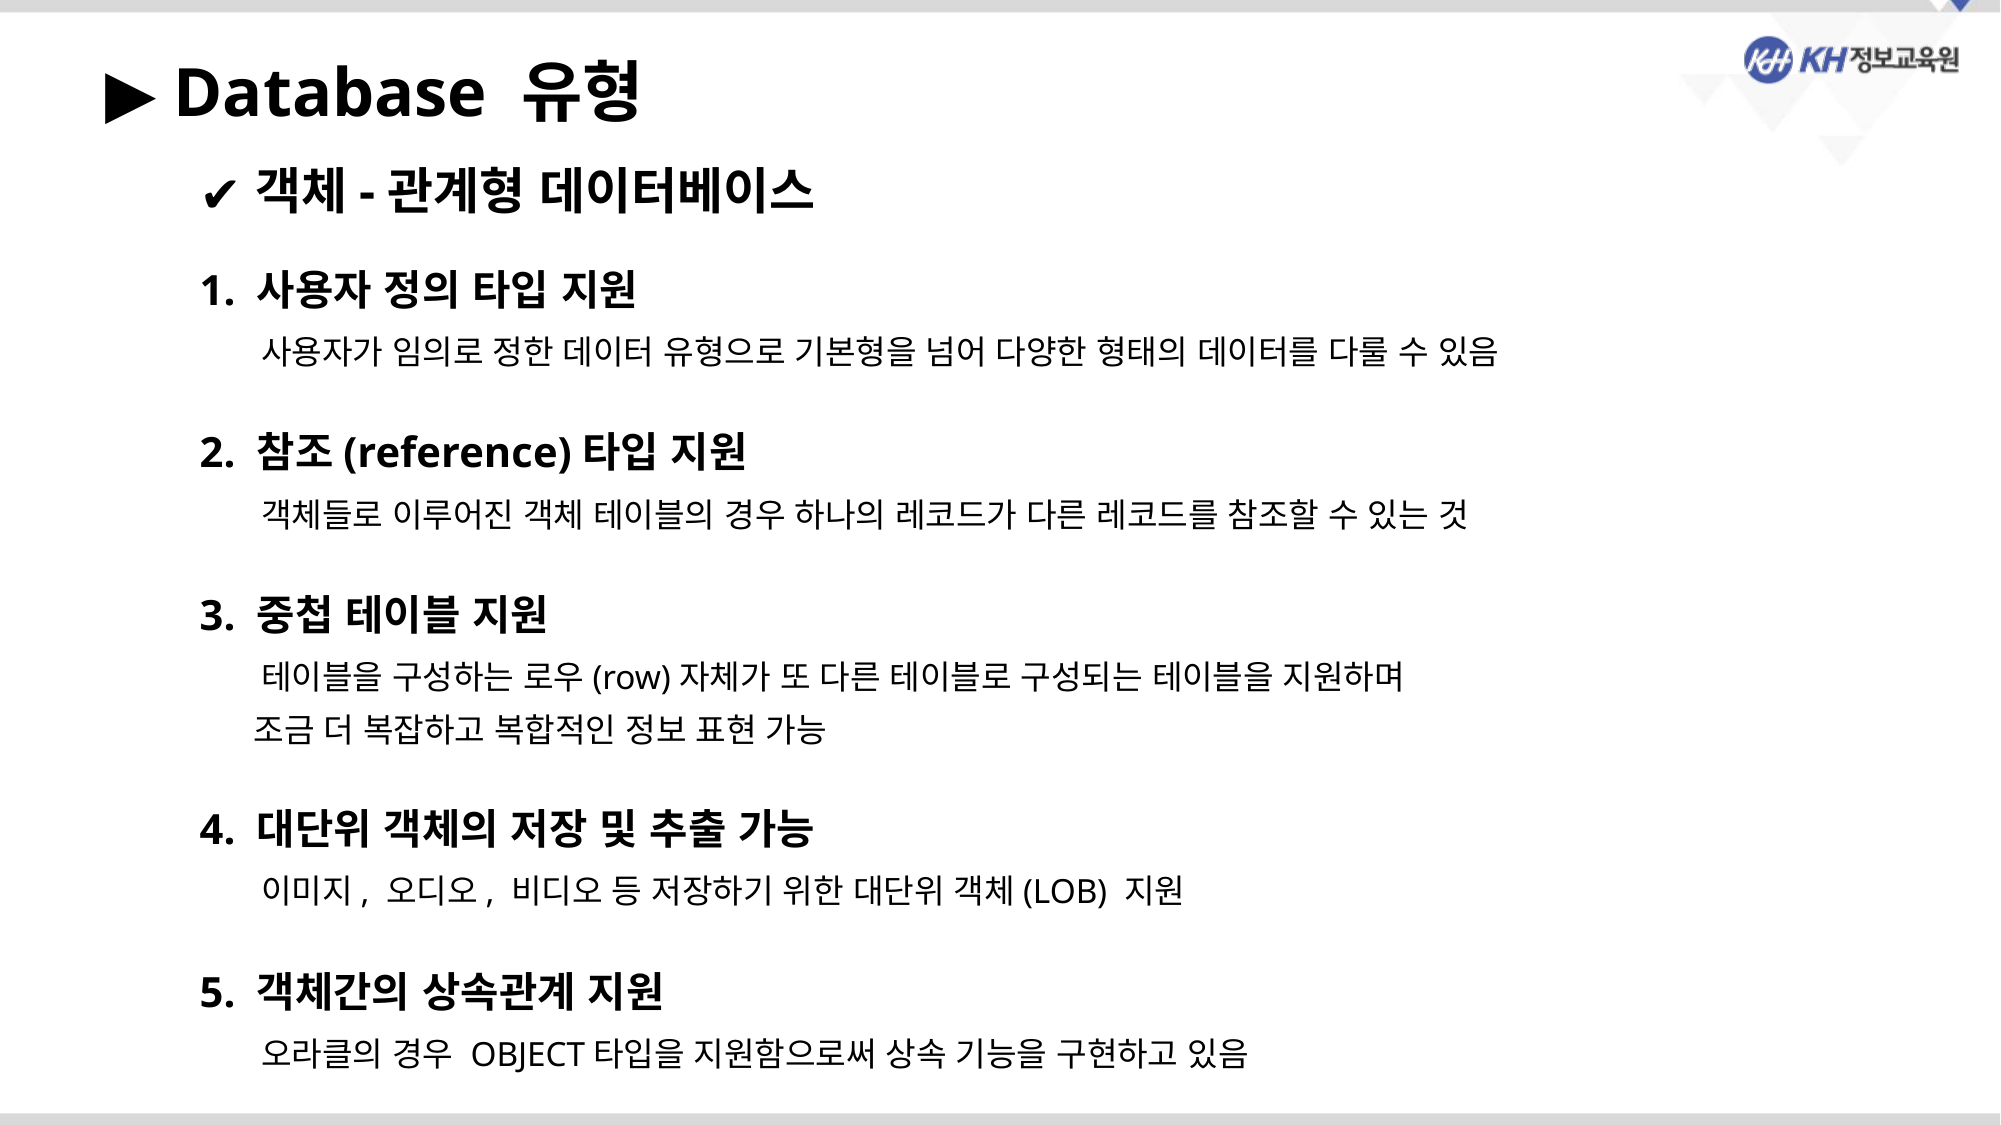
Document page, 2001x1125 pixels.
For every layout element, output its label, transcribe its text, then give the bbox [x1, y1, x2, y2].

picture [0, 0, 2001, 1113]
text_box 1. 사용자 정의 타입 지원 사용자가 임의로 정한 데이터 유형으로 기본형을 넘어 다양한 형태의 데이터를 다룰 수 있음 2. 참조(reference)타입 지원 객체들로 이루어진 객체 테이블의 경우 하나의 레코드가 다른 레코드를 참조할 수 있는 것 3. 중첩 테이블 지원 테이블을 구성하는 로우(row)자체가 또 다른 테이블로 구성되는 테이블을 지원하며 조금 더 복잡하고 복합적인 정보 표현 가능 4. 대단위 객체의 저장 및 추출 가능 이미지, 오디오, 비디오 등 저장하기 위한 대단위 객체(LOB) 지원 5. 객체간의 상속관계 지원 오라클의 경우 OBJECT타입을 지원함으로써 상속 기능을 구현하고 있음 [184, 241, 1799, 1082]
text_box ▶ Database 유형 [90, 42, 1980, 138]
text_box 객체-관계형 데이터베이스 [184, 151, 866, 227]
